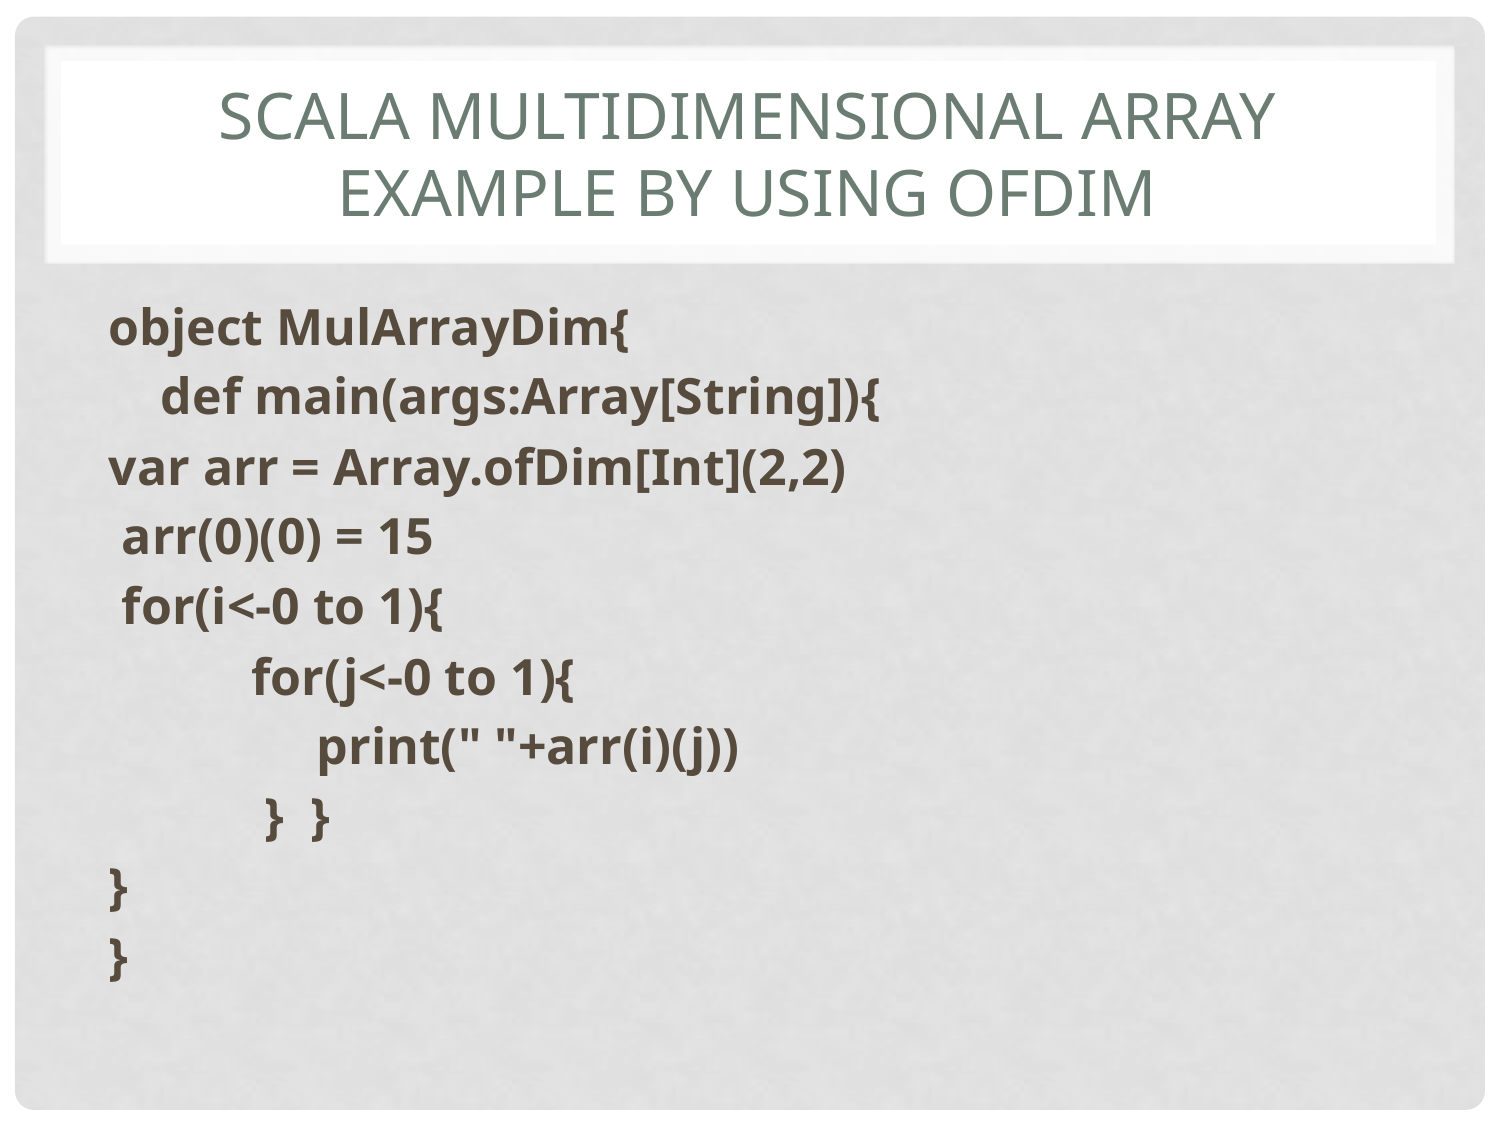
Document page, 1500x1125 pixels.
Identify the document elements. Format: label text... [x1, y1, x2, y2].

title Scala Multidimensional Array Example by using ofDim [69, 66, 1425, 238]
list object MulArrayDim{ def main(args:Array[String]){ var arr = Array.ofDim[Int](2,2) arr(0)(0) = 15 for(i<-0 to 1){ for(j<-0 to 1){ print(" "+arr(i)(j)) } } } } [75, 287, 1425, 1005]
